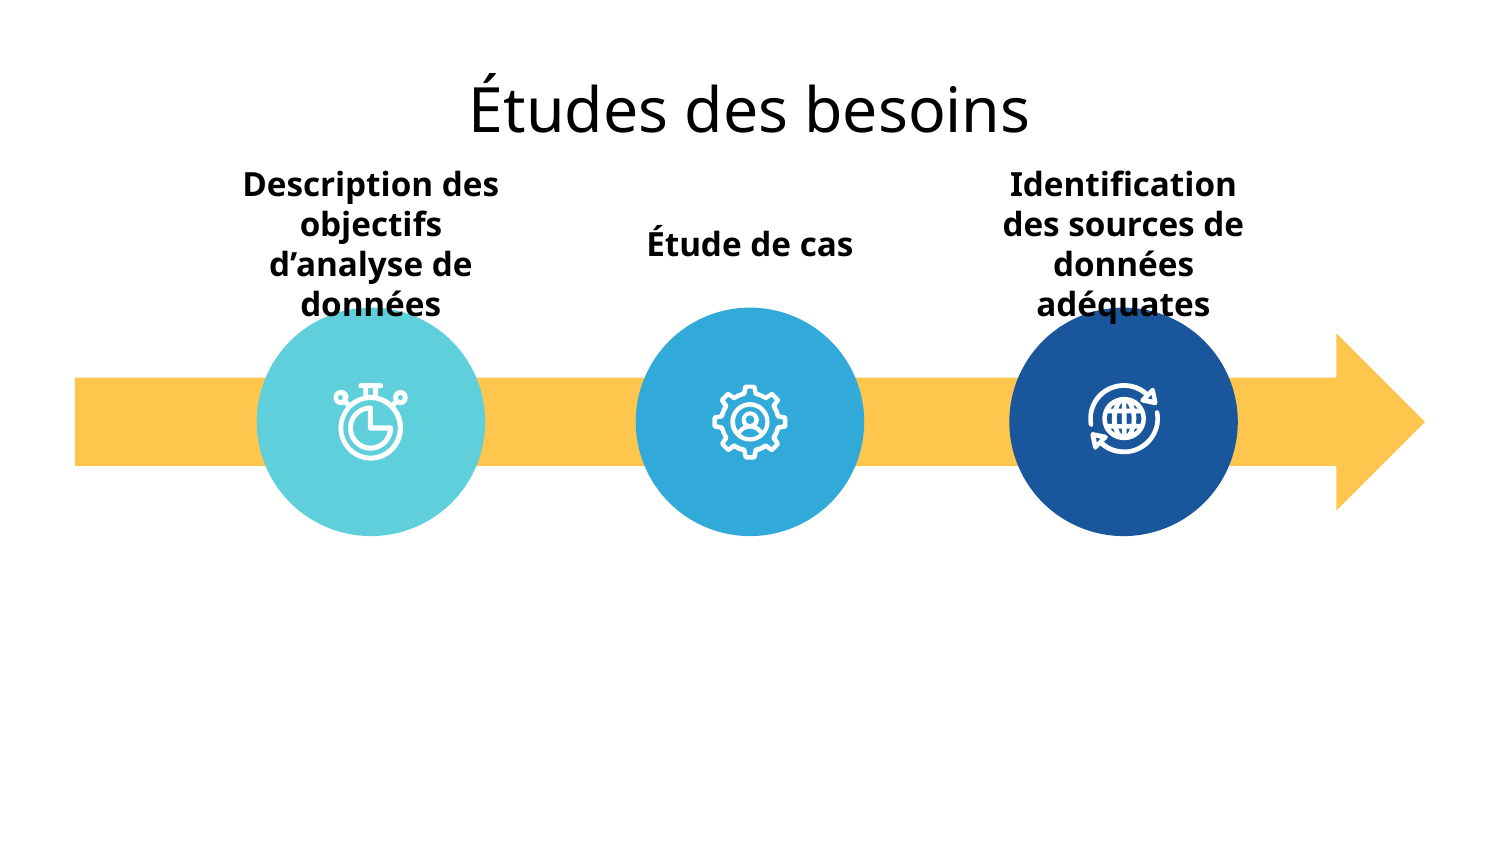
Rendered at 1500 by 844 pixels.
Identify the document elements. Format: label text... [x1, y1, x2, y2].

text_box [74, 377, 265, 467]
text_box [635, 307, 865, 537]
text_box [332, 382, 408, 461]
text_box [1229, 333, 1425, 511]
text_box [712, 384, 788, 460]
text_box Identification des sources de données adéquates [956, 185, 1291, 302]
title Études des besoins [75, 67, 1425, 147]
text_box Étude de cas [582, 185, 918, 302]
text_box [256, 307, 486, 537]
text_box Description des objectifs d’analyse de données [203, 185, 539, 302]
text_box [1009, 307, 1238, 537]
text_box [477, 377, 644, 467]
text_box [1086, 382, 1162, 455]
text_box [856, 377, 1018, 467]
